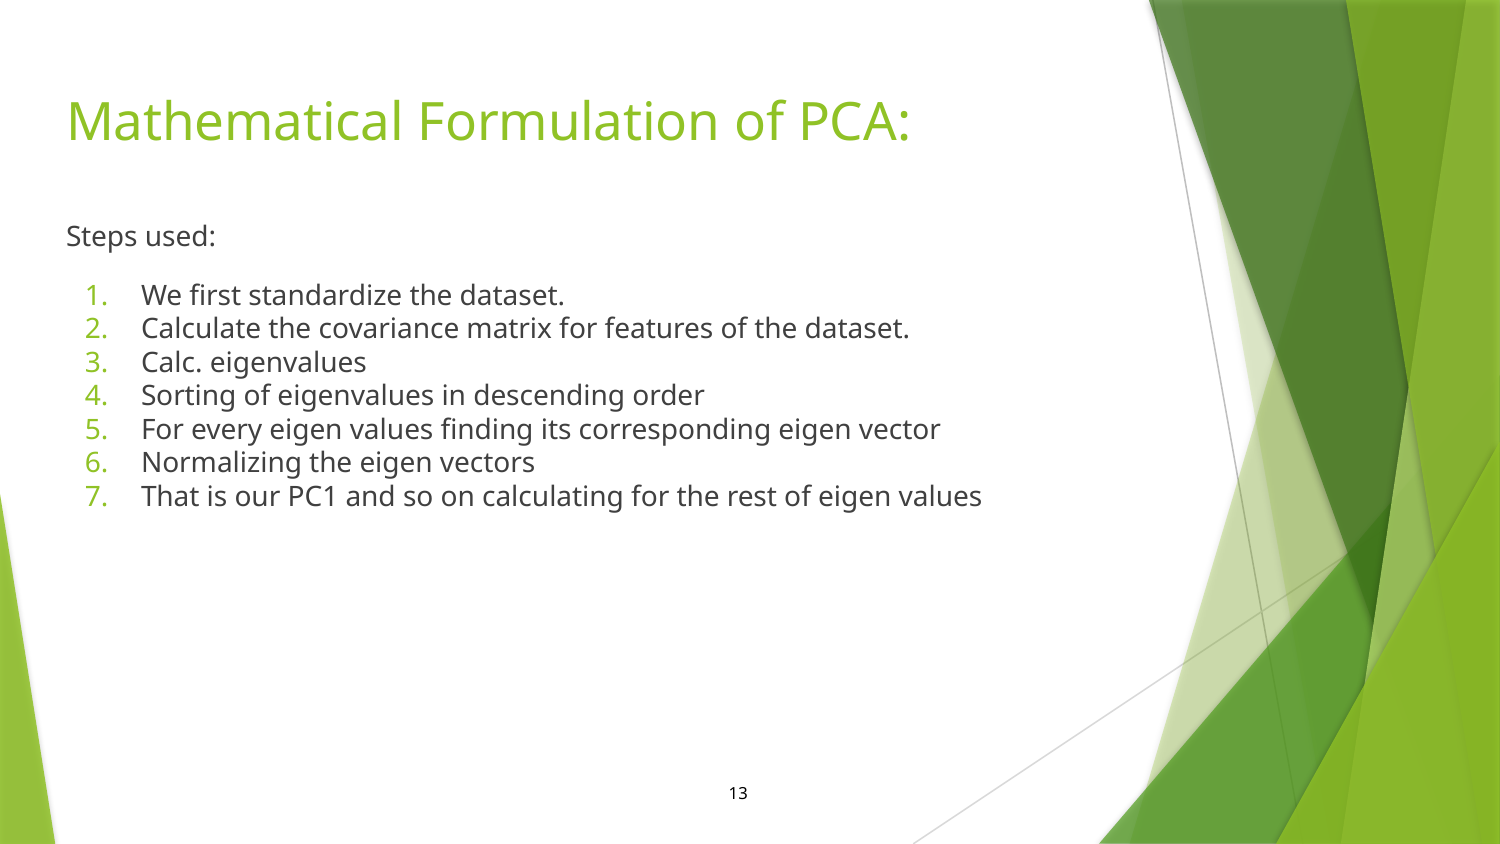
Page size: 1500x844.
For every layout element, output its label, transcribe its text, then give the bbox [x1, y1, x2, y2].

title Mathematical Formulation of PCA: [51, 72, 1449, 167]
text_box 13 [713, 772, 787, 813]
list Steps used: We first standardize the dataset. Calculate the covariance matrix for features of the dataset. Calc. eigenvalues Sorting of eigenvalues in descending order For every eigen values finding its corresponding eigen vector Normalizing the eigen vectors That is our PC1 and so on calculating for the rest of eigen values [51, 203, 1449, 764]
